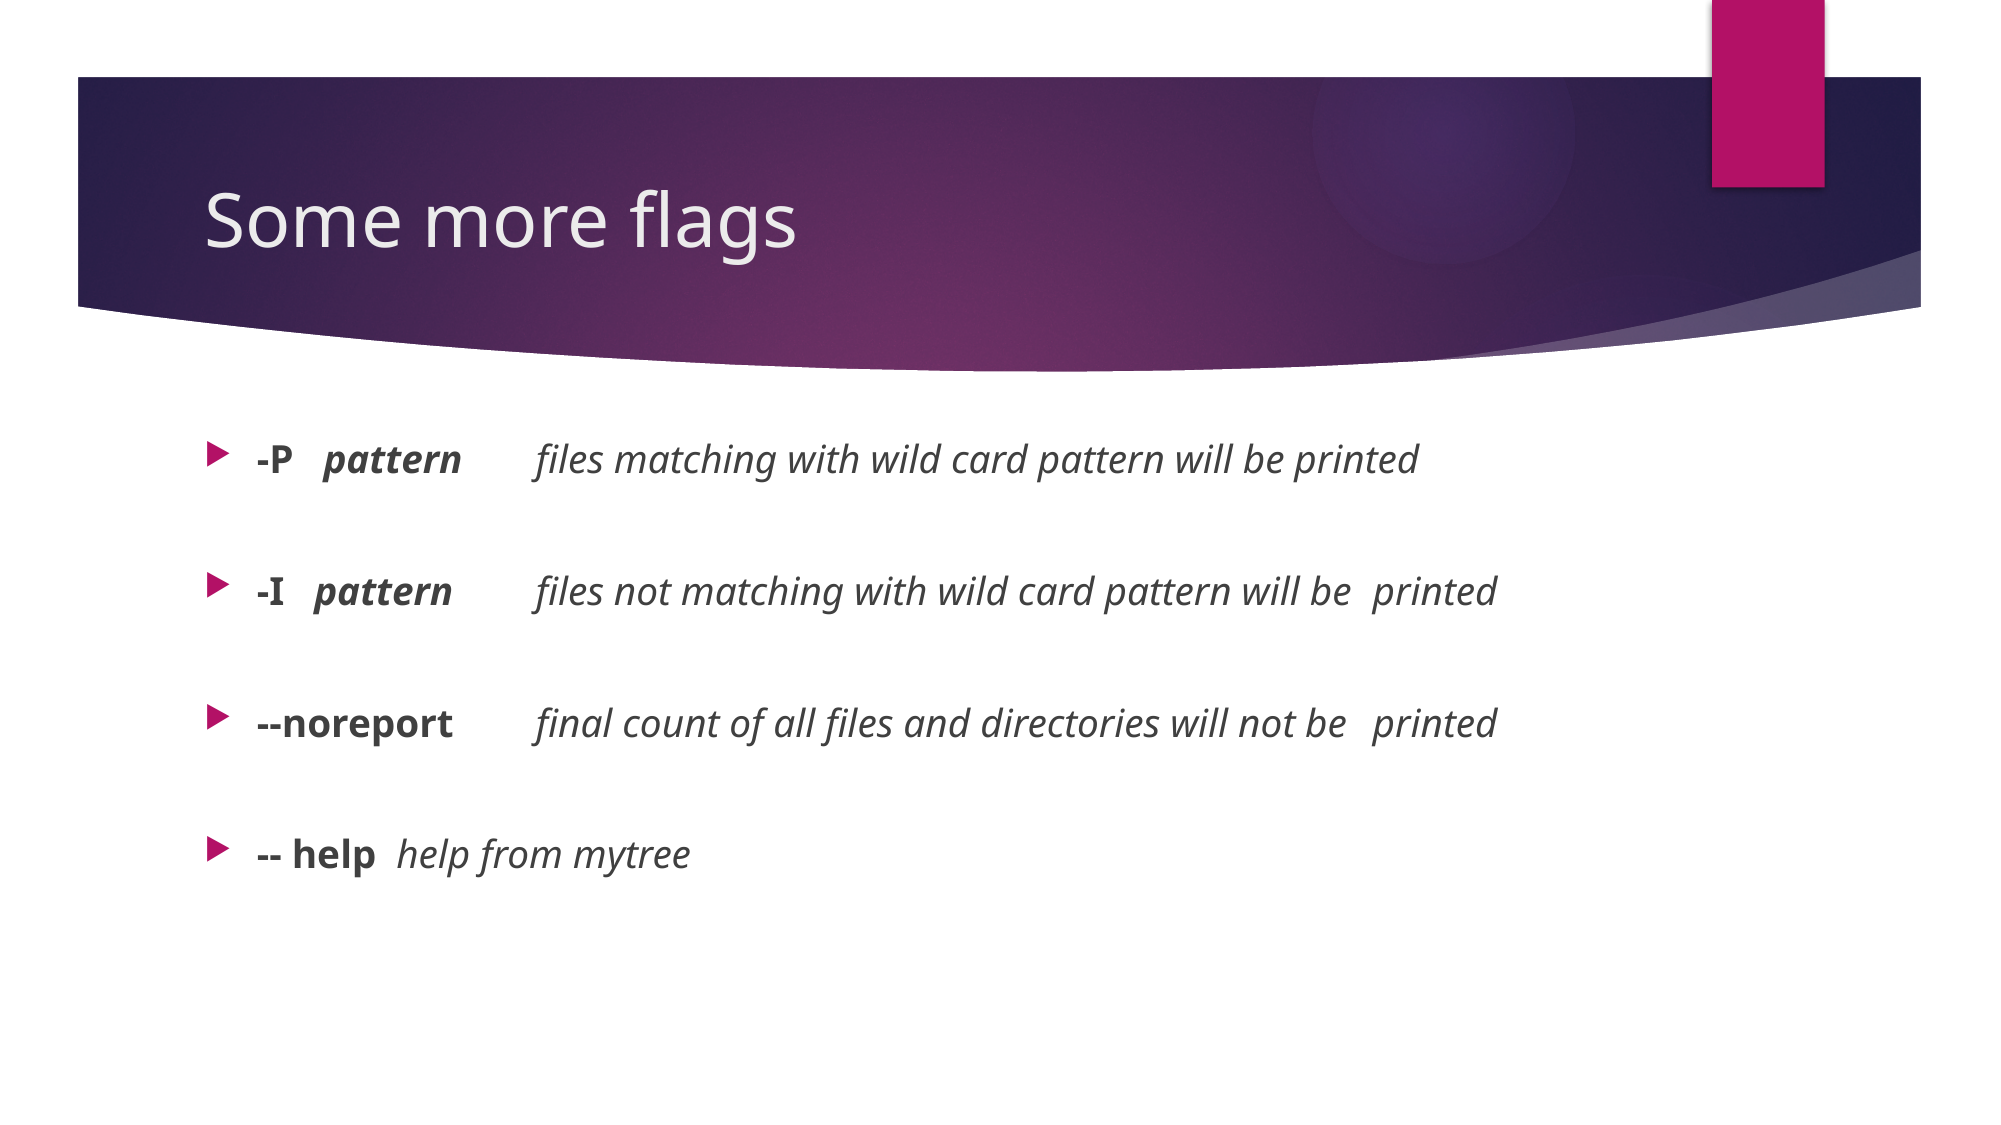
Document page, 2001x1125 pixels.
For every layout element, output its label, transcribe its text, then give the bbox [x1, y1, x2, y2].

title Some more flags [189, 159, 1627, 276]
list -P pattern files matching with wild card pattern will be printed -I pattern files not matching with wild card pattern will be printed --noreport final count of all files and directories will not be printed -- help help from mytree [189, 427, 1638, 988]
